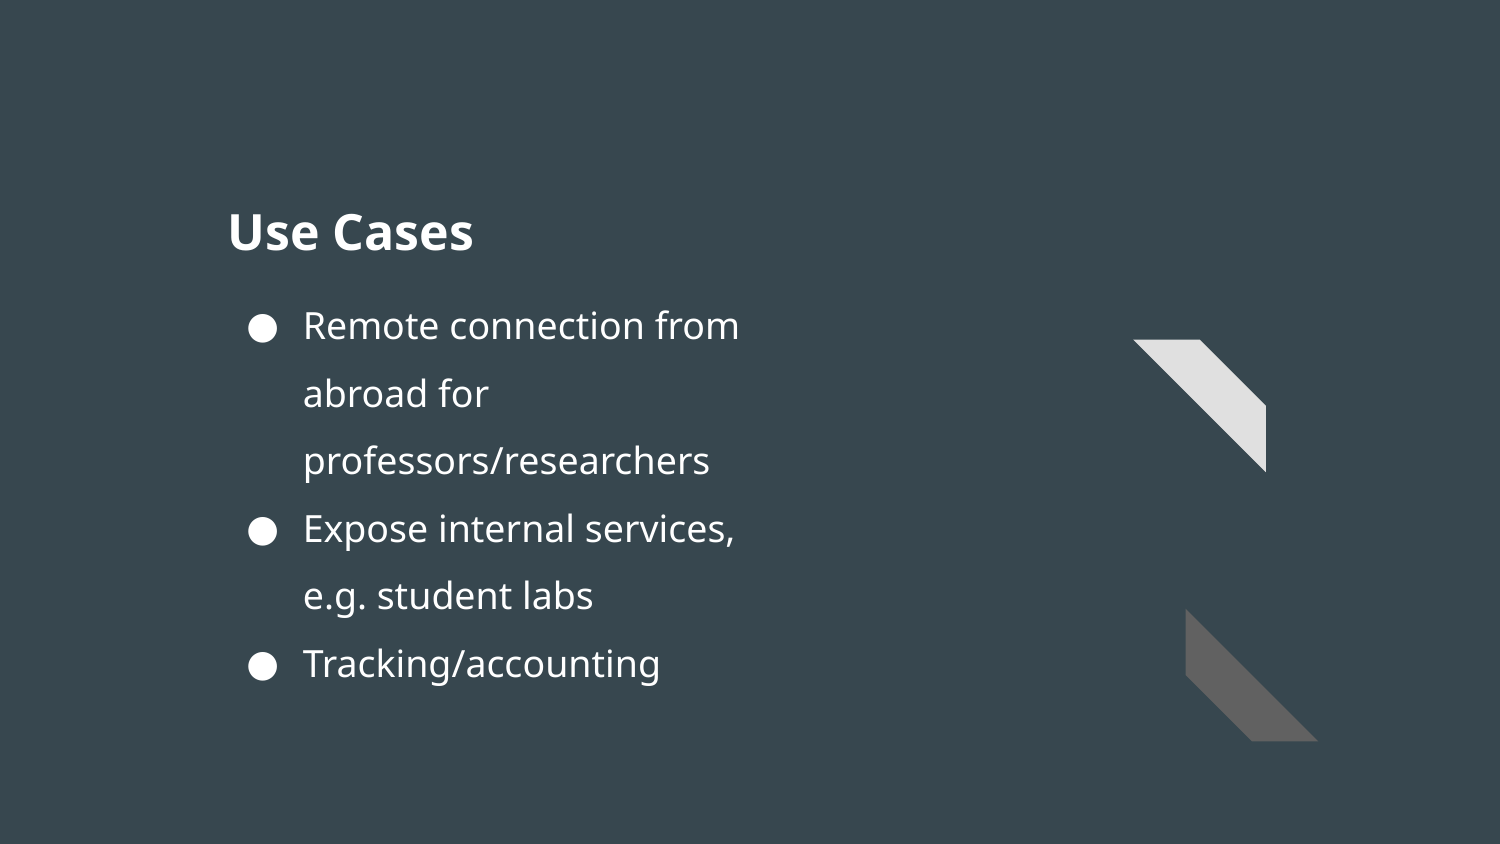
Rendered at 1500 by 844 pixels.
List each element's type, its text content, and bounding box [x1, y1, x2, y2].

text_box Remote connection from abroad for professors/researchers Expose internal services, e.g. student labs Tracking/accounting [212, 277, 822, 755]
title Use Cases [212, 185, 1368, 266]
